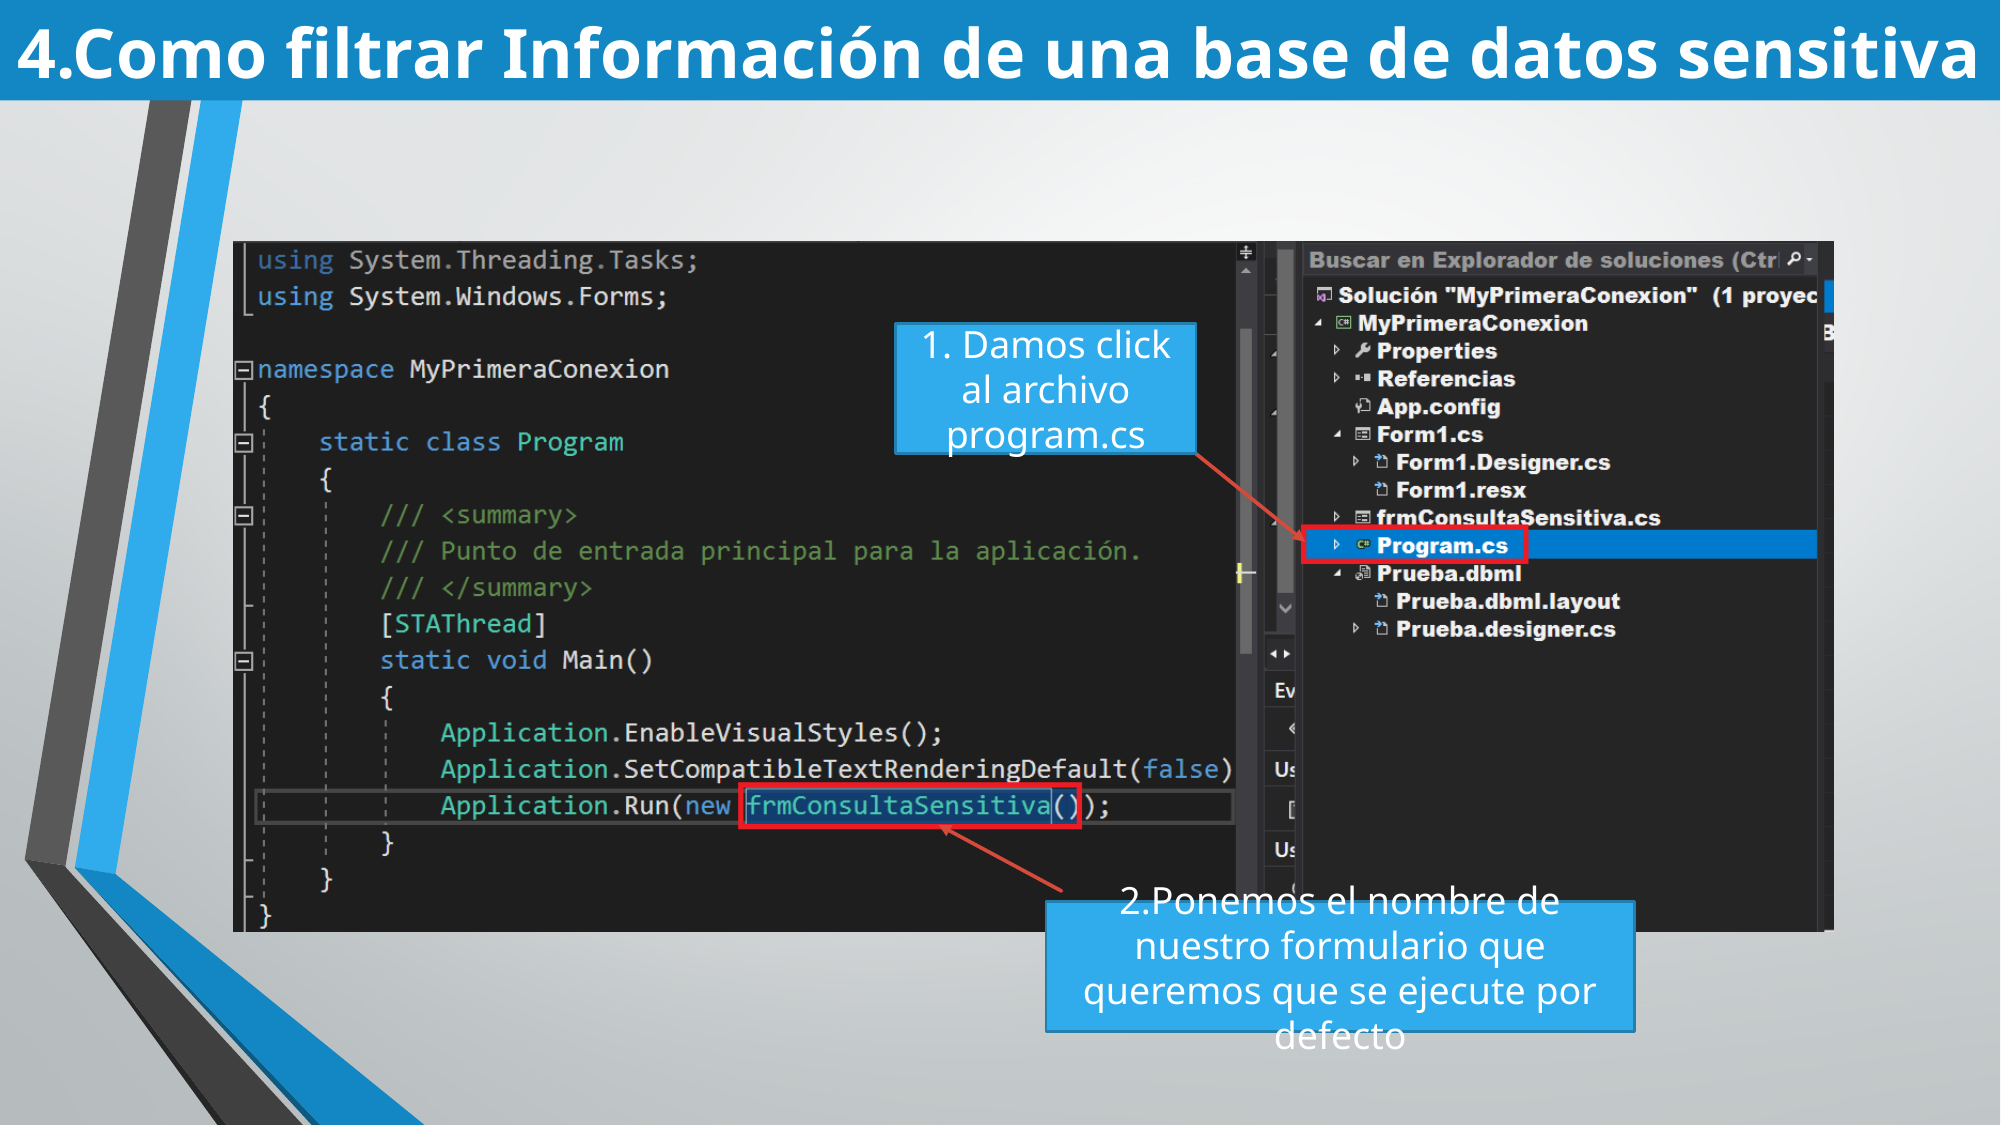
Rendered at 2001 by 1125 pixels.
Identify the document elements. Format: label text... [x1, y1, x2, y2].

text_box 4.Como filtrar Información de una base de datos sensitiva [0, 0, 2000, 101]
text_box 2.Ponemos el nombre de nuestro formulario que queremos que se ejecute por defecto [1045, 932, 1636, 1033]
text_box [938, 824, 1062, 892]
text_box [1195, 453, 1306, 542]
picture [232, 241, 1834, 932]
